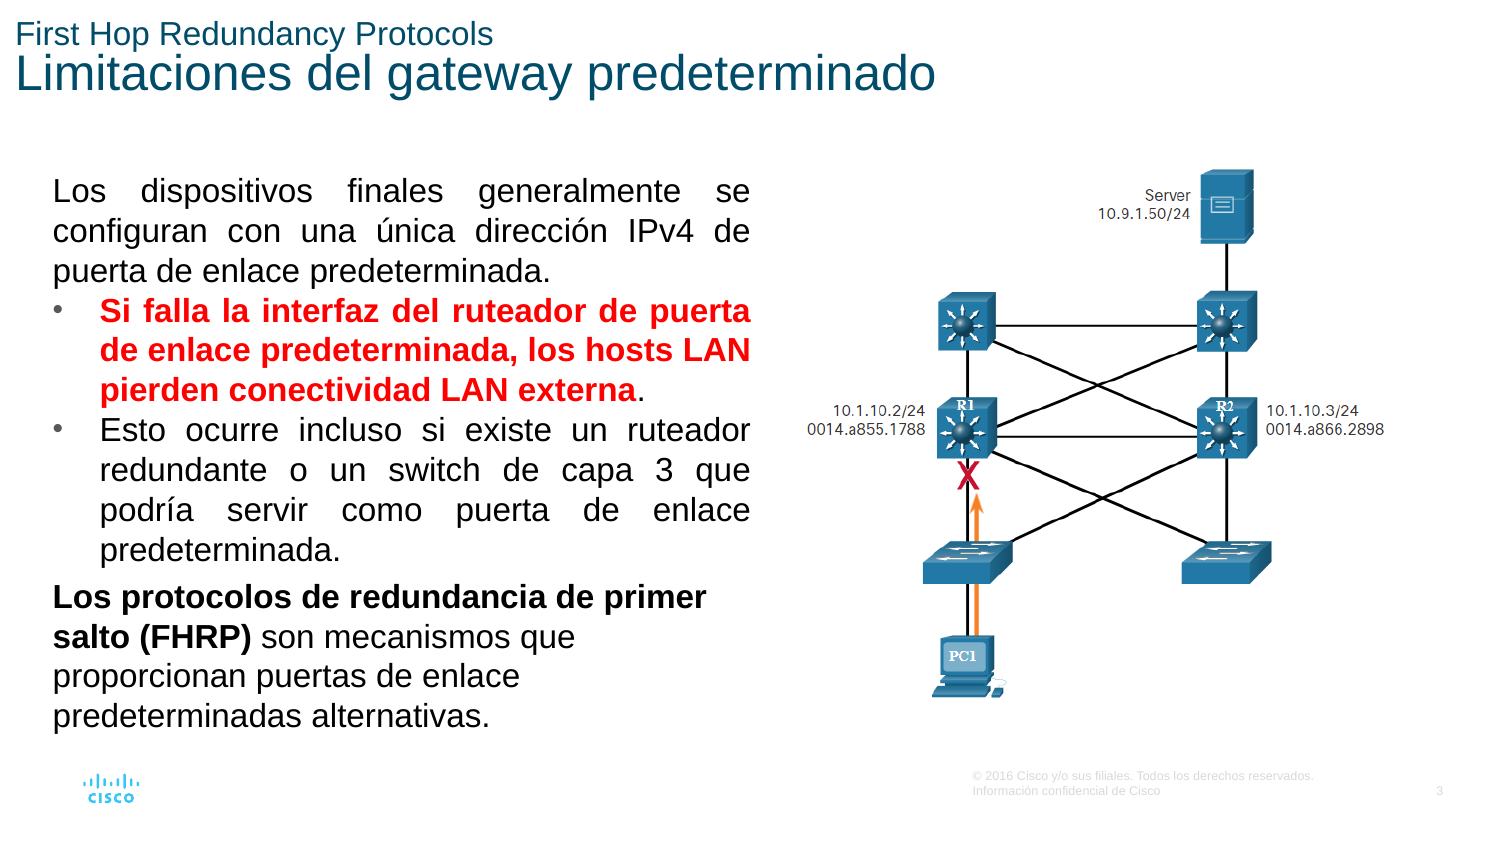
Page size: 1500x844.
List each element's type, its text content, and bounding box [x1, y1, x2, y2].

title First Hop Redundancy Protocols Limitaciones del gateway predeterminado [0, 0, 1369, 121]
list Los dispositivos finales generalmente se configuran con una única dirección IPv4 de puerta de enlace predeterminada. Si falla la interfaz del ruteador de puerta de enlace predeterminada, los hosts LAN pierden conectividad LAN externa. Esto ocurre incluso si existe un ruteador redundante o un switch de capa 3 que podría servir como puerta de enlace predeterminada. Los protocolos de redundancia de primer salto (FHRP) son mecanismos que proporcionan puertas de enlace predeterminadas alternativas. [37, 161, 767, 767]
picture [797, 161, 1395, 714]
